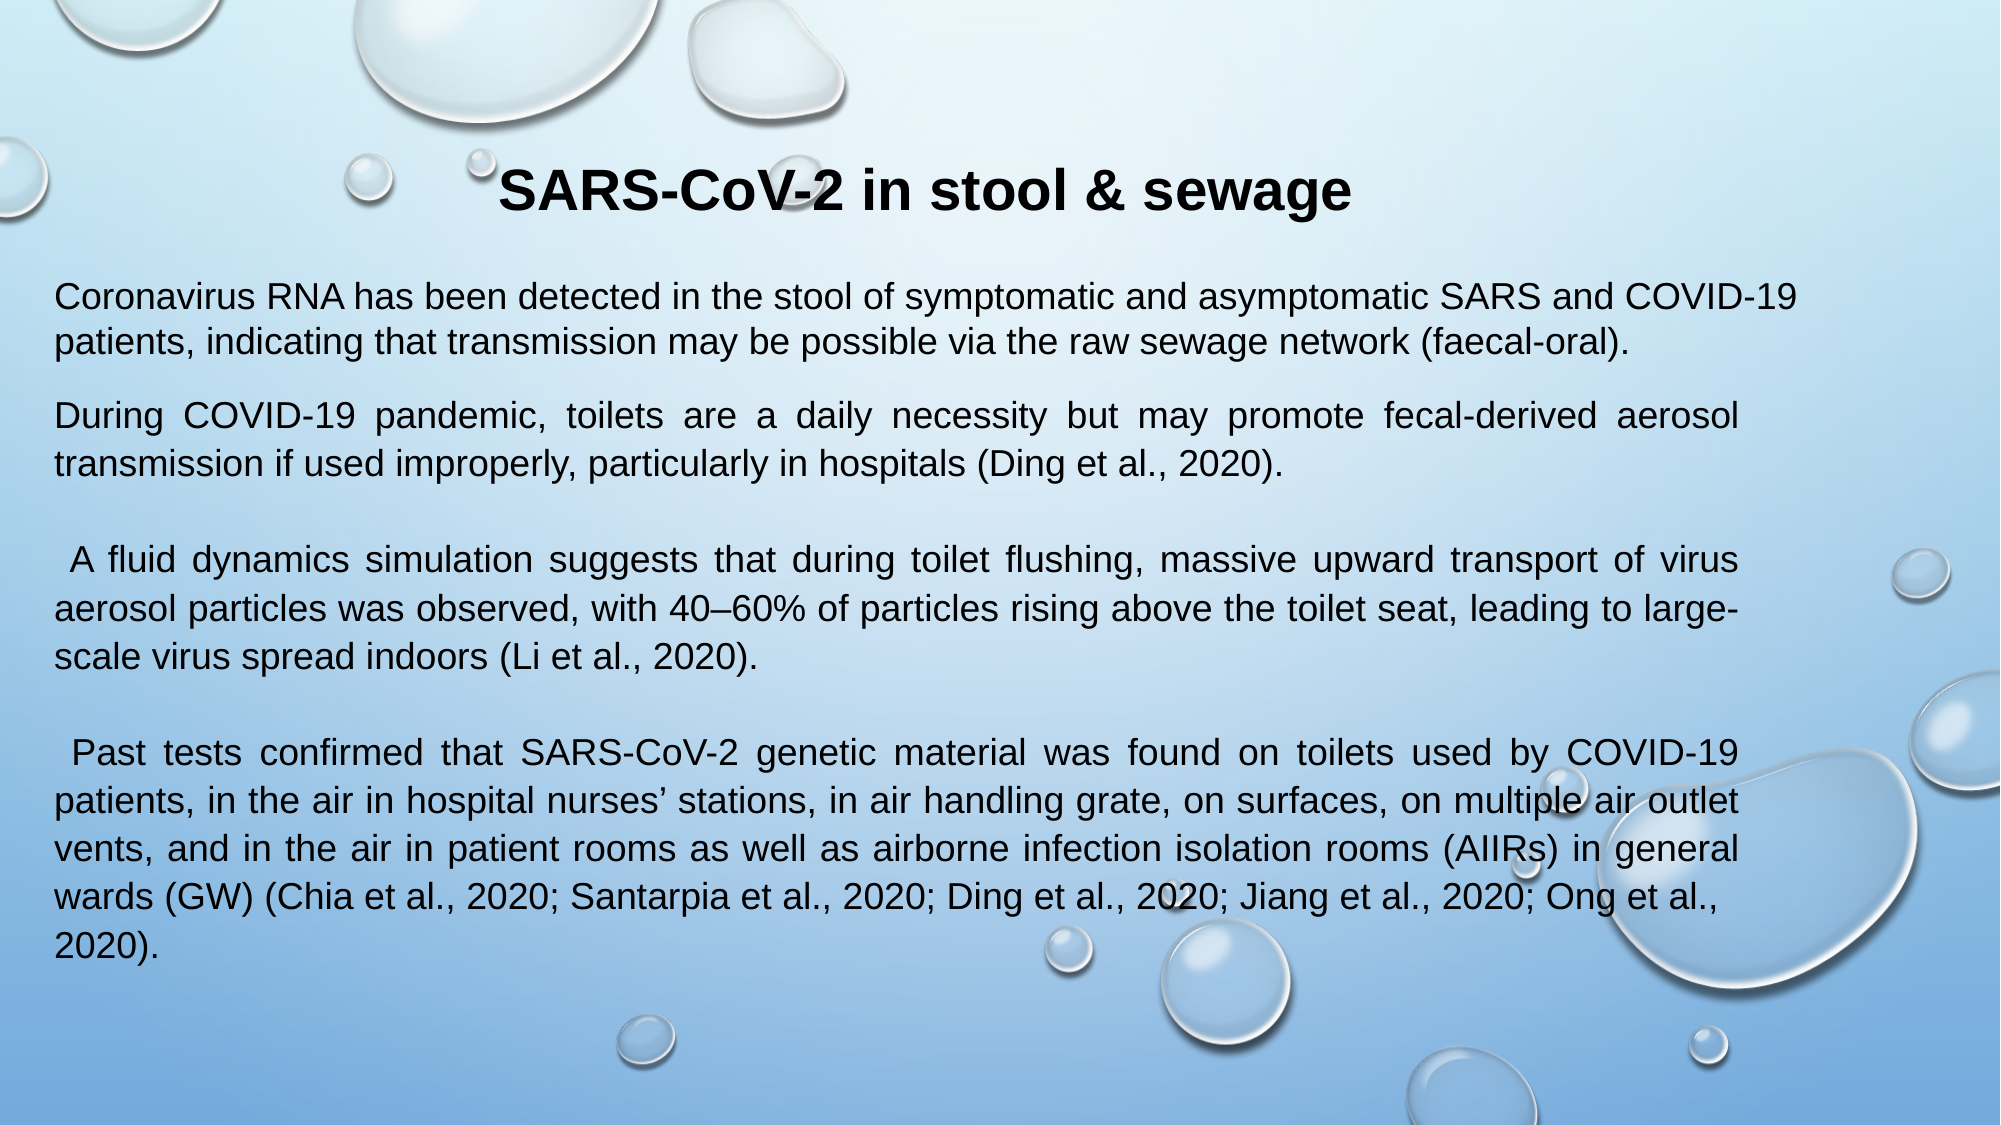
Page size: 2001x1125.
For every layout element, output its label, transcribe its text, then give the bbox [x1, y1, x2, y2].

picture [0, 0, 2000, 1125]
text_box SARS-CoV-2 in stool & sewage Coronavirus RNA has been detected in the stool of symptomatic and asymptomatic SARS and COVID-19 patients, indicating that transmission may be possible via the raw sewage network (faecal-oral). [39, 144, 1814, 370]
text_box During COVID-19 pandemic, toilets are a daily necessity but may promote fecal-derived aerosol transmission if used improperly, particularly in hospitals (Ding et al., 2020). A fluid dynamics simulation suggests that during toilet flushing, massive upward transport of virus aerosol particles was observed, with 40–60% of particles rising above the toilet seat, leading to large-scale virus spread indoors (Li et al., 2020). Past tests confirmed that SARS-CoV-2 genetic material was found on toilets used by COVID-19 patients, in the air in hospital nurses’ stations, in air handling grate, on surfaces, on multiple air outlet vents, and in the air in patient rooms as well as airborne infection isolation rooms (AIIRs) in general wards (GW) (Chia et al., 2020; Santarpia et al., 2020; Ding et al., 2020; Jiang et al., 2020; Ong et al., 2020). [39, 380, 1755, 1022]
